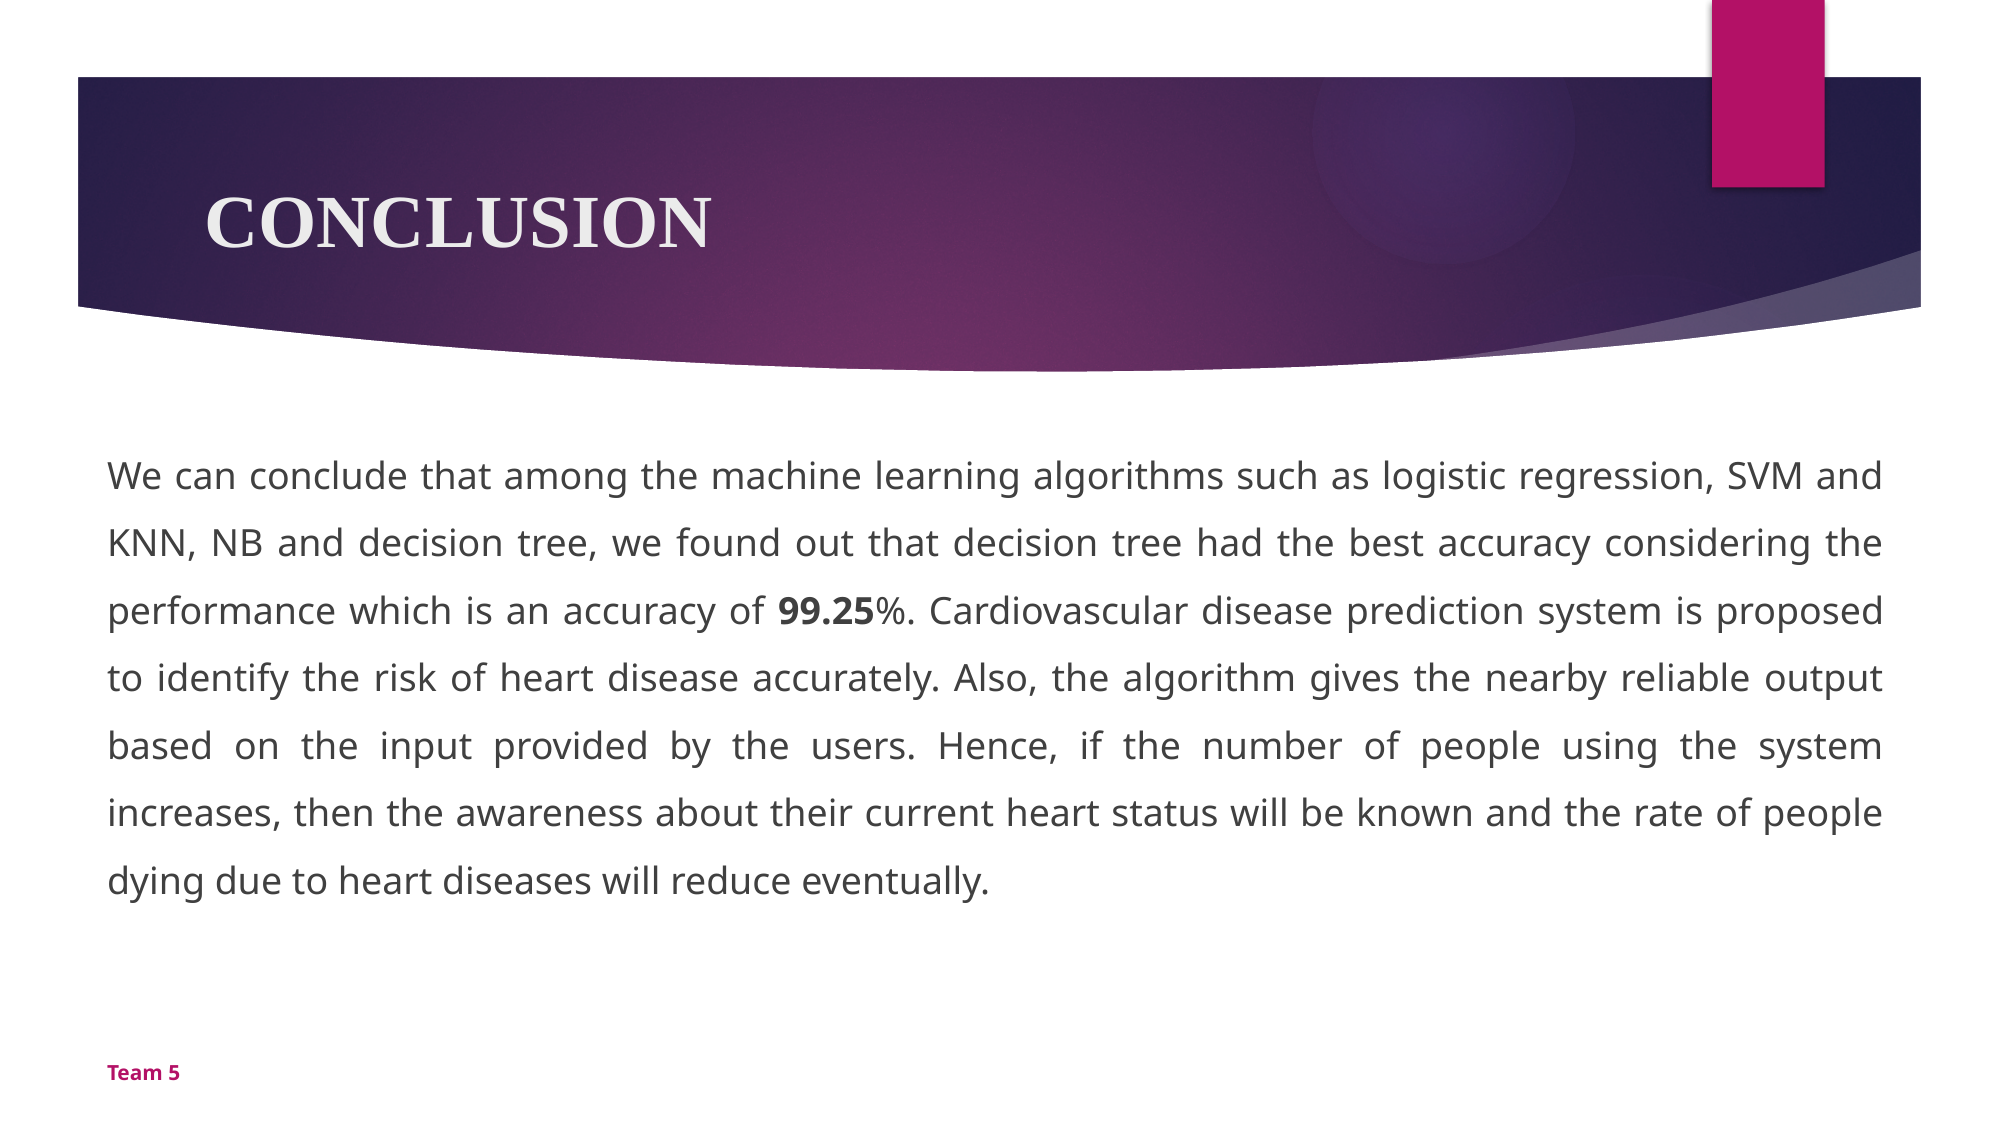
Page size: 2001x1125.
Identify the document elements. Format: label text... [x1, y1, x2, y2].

footer Team 5 [92, 1049, 726, 1099]
text_box We can conclude that among the machine learning algorithms such as logistic regression, SVM and KNN, NB and decision tree, we found out that decision tree had the best accuracy considering the performance which is an accuracy of 99.25%. Cardiovascular disease prediction system is proposed to identify the risk of heart disease accurately. Also, the algorithm gives the nearby reliable output based on the input provided by the users. Hence, if the number of people using the system increases, then the awareness about their current heart status will be known and the rate of people dying due to heart diseases will reduce eventually. [92, 421, 1900, 1049]
title CONCLUSION [189, 159, 1627, 276]
